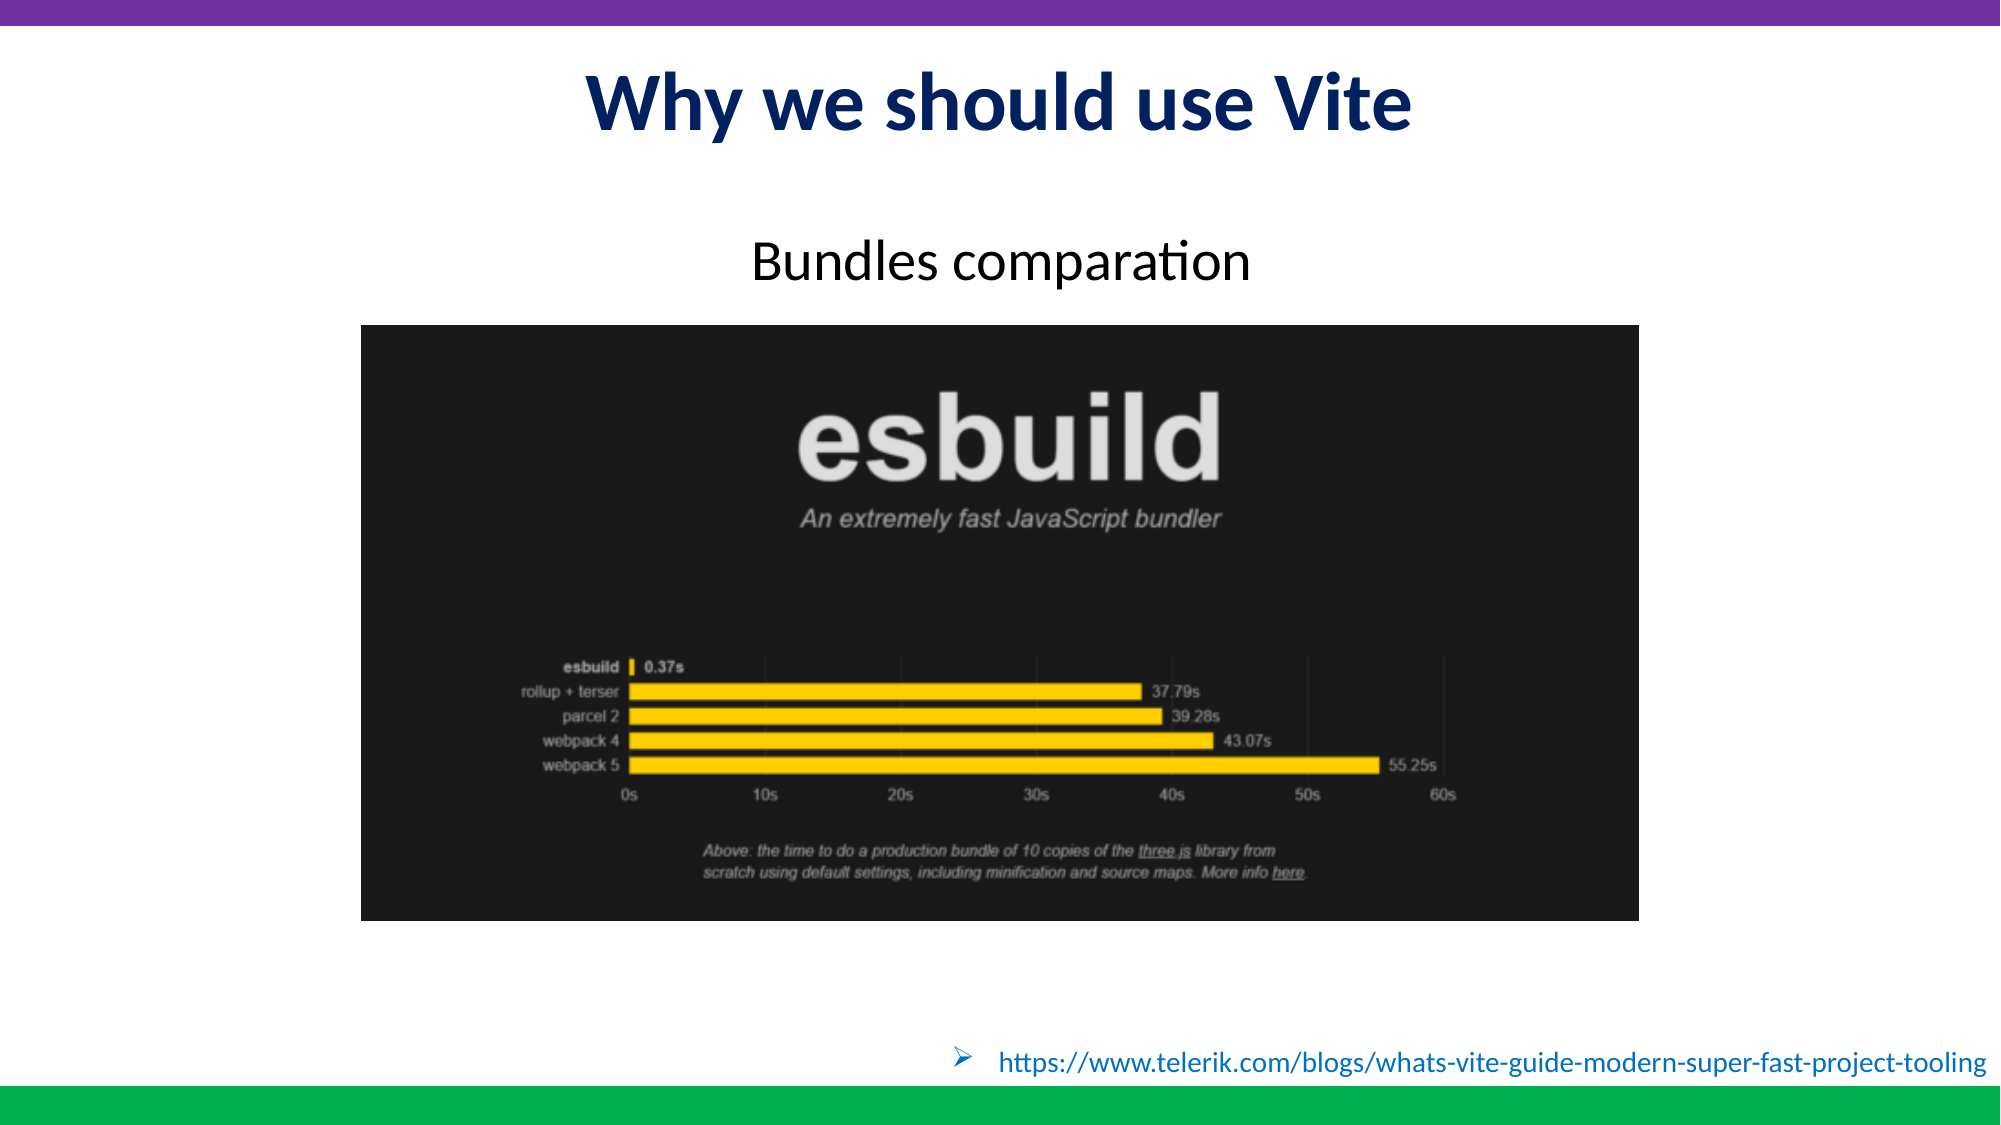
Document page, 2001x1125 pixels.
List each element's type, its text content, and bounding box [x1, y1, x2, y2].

text_box [0, 0, 2000, 26]
text_box [0, 1088, 2000, 1125]
title Why we should use Vite [137, 24, 1863, 183]
text_box Bundles comparation [357, 204, 1646, 319]
picture [361, 325, 1639, 921]
text_box https://www.telerik.com/blogs/whats-vite-guide-modern-super-fast-project-tooling [1, 1035, 2000, 1086]
